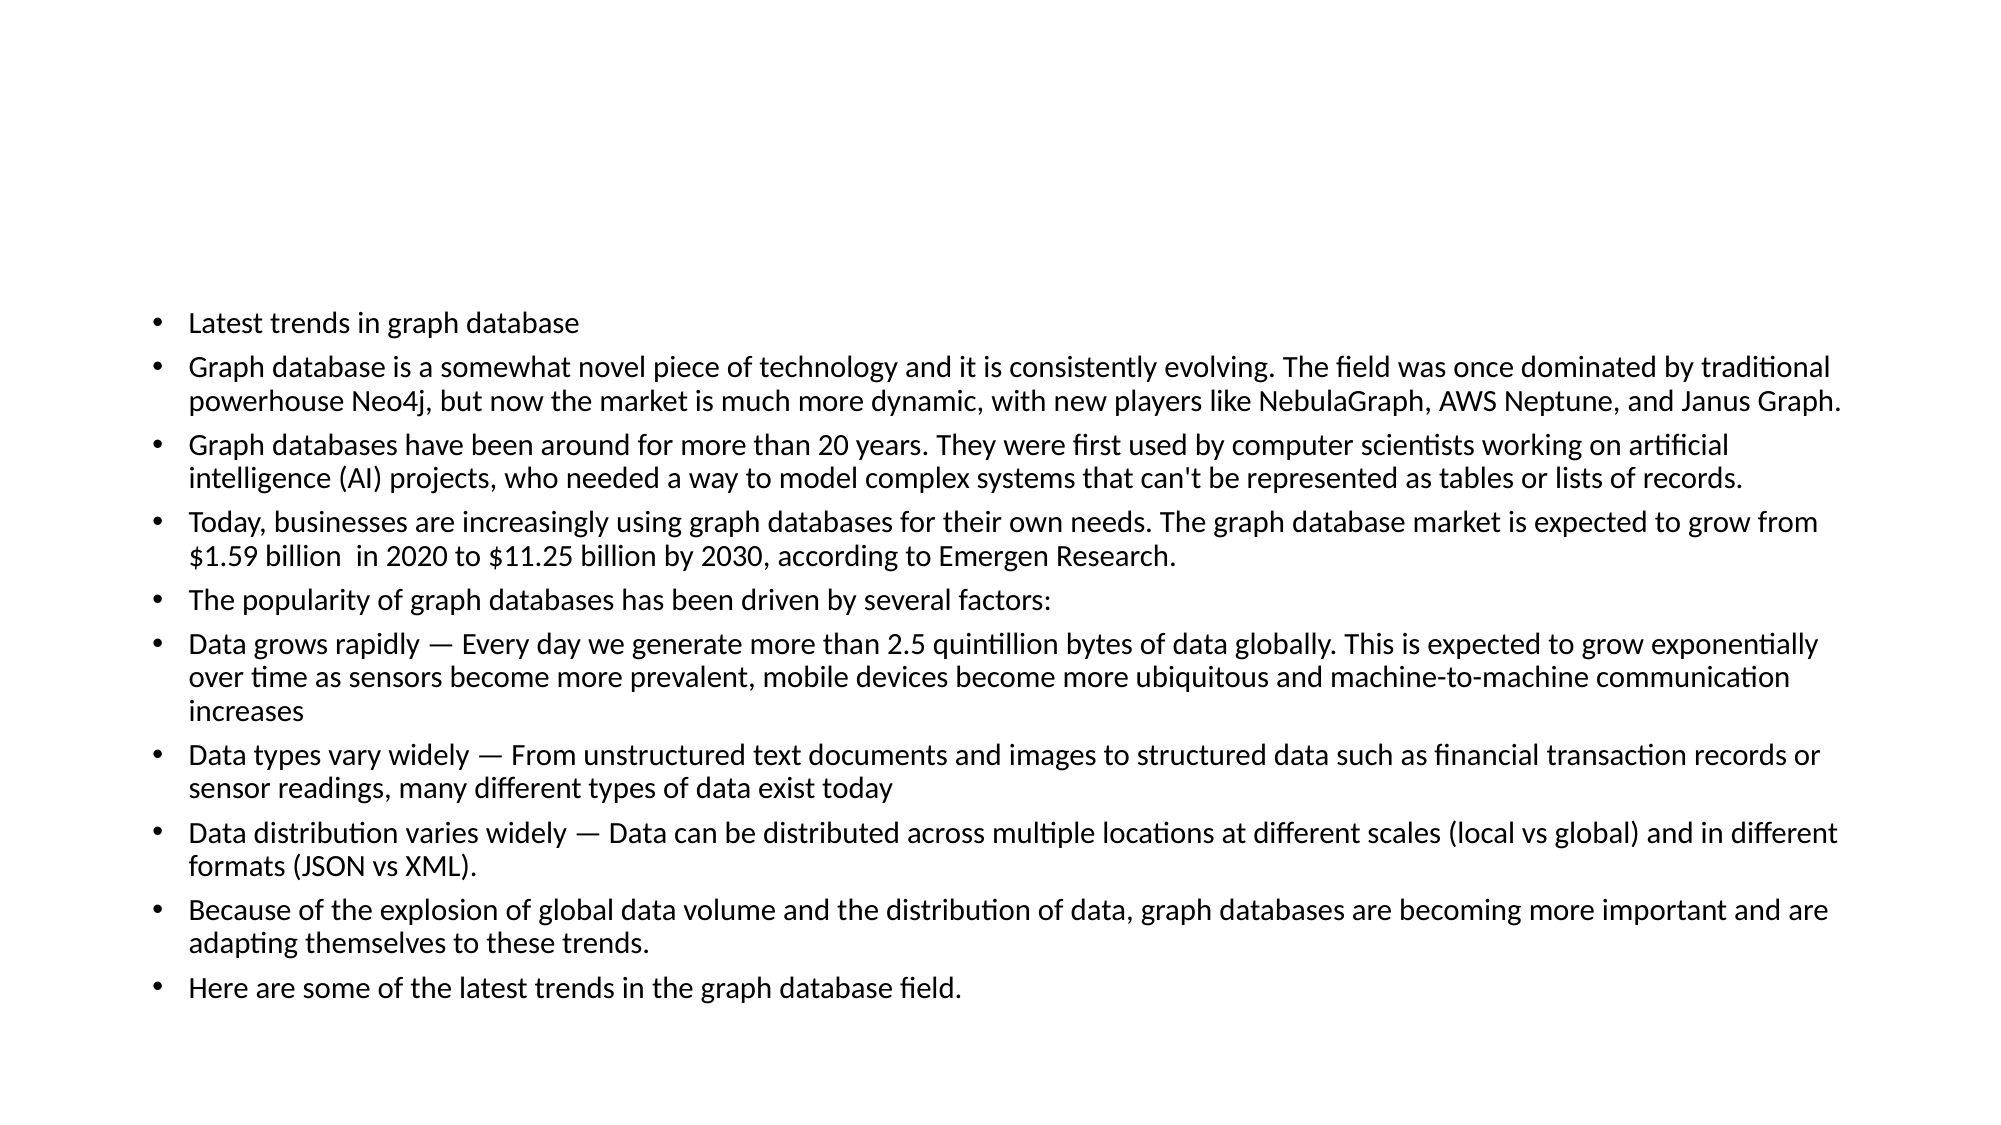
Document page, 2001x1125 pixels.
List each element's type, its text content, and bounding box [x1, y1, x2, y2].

list Latest trends in graph database Graph database is a somewhat novel piece of technology and it is consistently evolving. The field was once dominated by traditional powerhouse Neo4j, but now the market is much more dynamic, with new players like NebulaGraph, AWS Neptune, and Janus Graph. Graph databases have been around for more than 20 years. They were first used by computer scientists working on artificial intelligence (AI) projects, who needed a way to model complex systems that can't be represented as tables or lists of records. Today, businesses are increasingly using graph databases for their own needs. The graph database market is expected to grow from $1.59 billion in 2020 to $11.25 billion by 2030, according to Emergen Research. The popularity of graph databases has been driven by several factors: Data grows rapidly — Every day we generate more than 2.5 quintillion bytes of data globally. This is expected to grow exponentially over time as sensors become more prevalent, mobile devices become more ubiquitous and machine-to-machine communication increases Data types vary widely — From unstructured text documents and images to structured data such as financial transaction records or sensor readings, many different types of data exist today Data distribution varies widely — Data can be distributed across multiple locations at different scales (local vs global) and in different formats (JSON vs XML). Because of the explosion of global data volume and the distribution of data, graph databases are becoming more important and are adapting themselves to these trends. Here are some of the latest trends in the graph database field. [137, 299, 1863, 1014]
